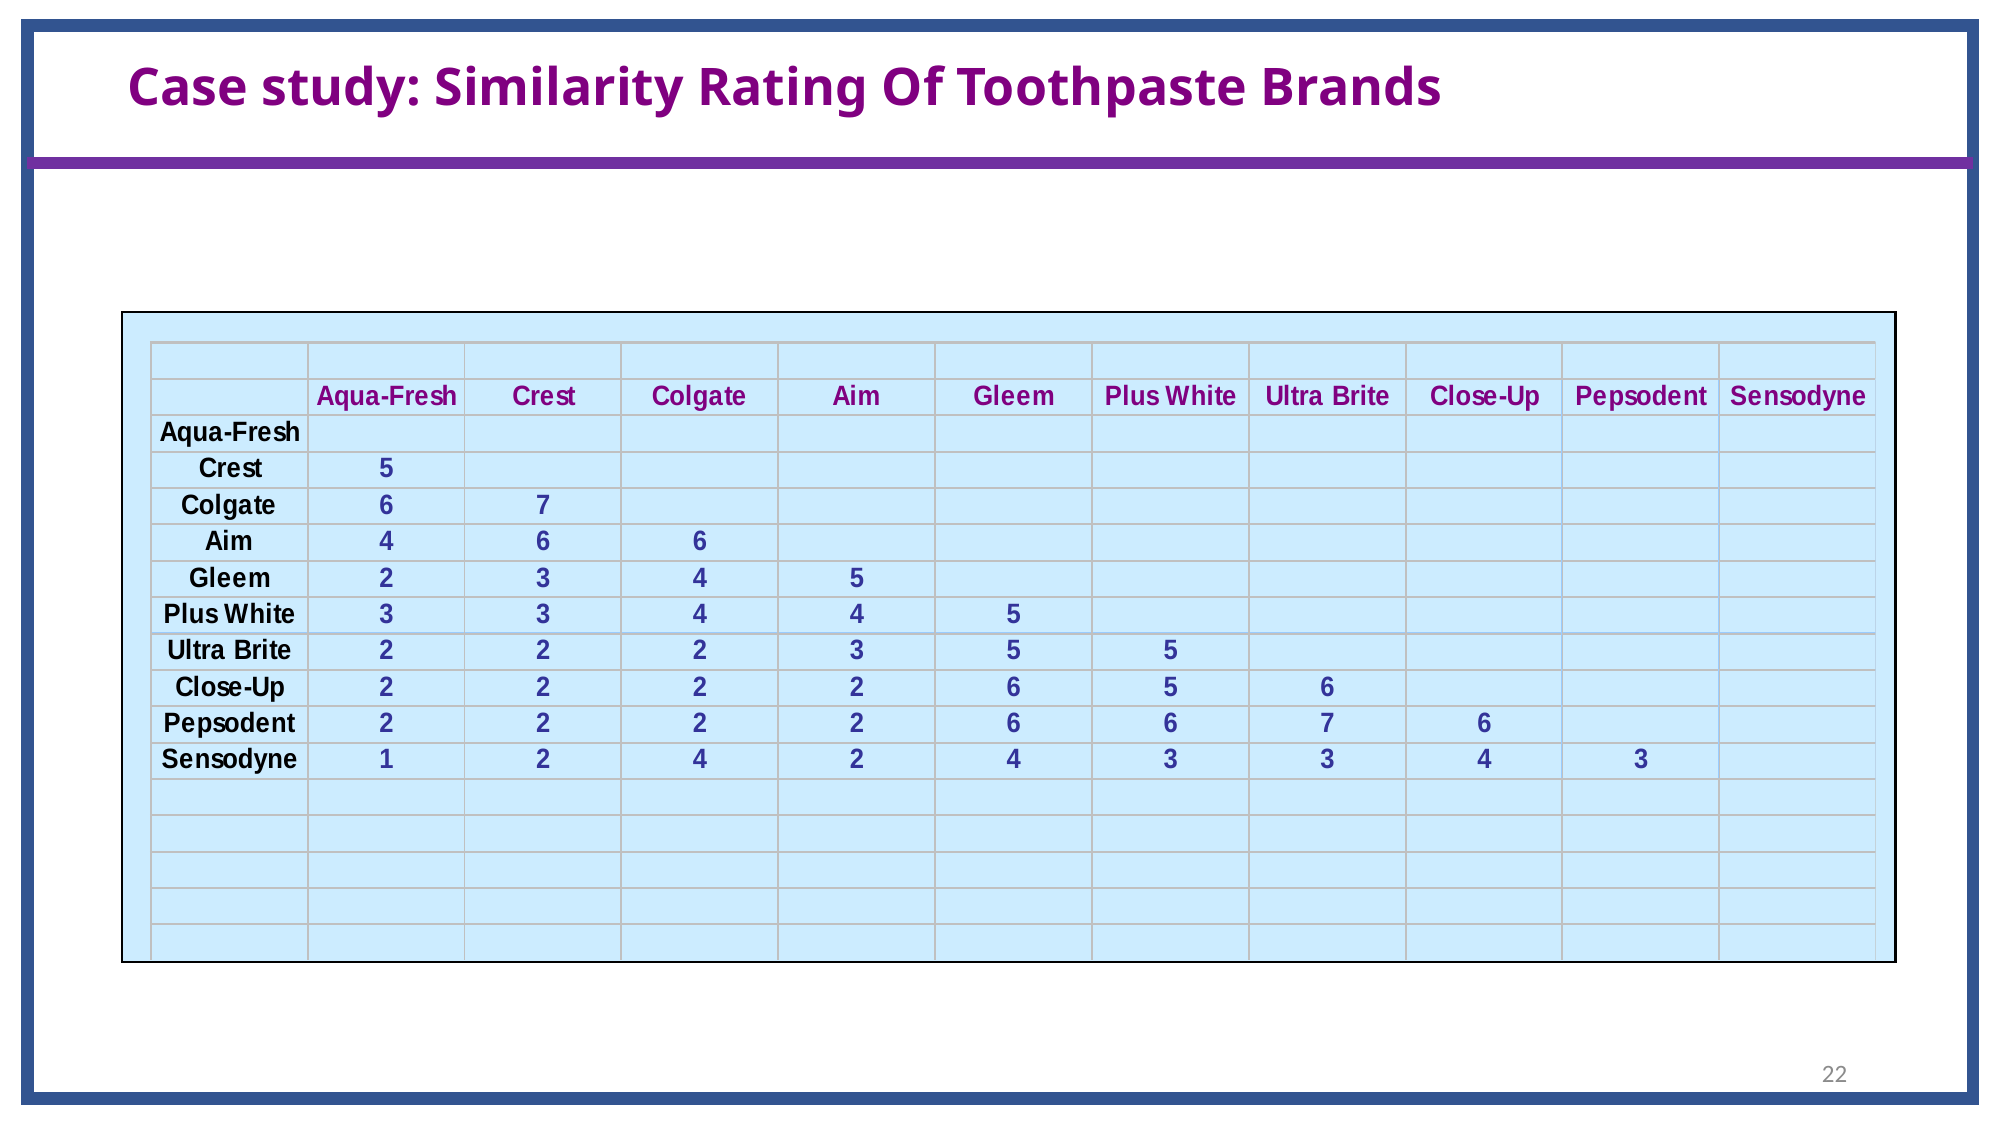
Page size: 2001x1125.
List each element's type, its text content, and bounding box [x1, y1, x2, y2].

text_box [121, 312, 1896, 962]
text_box [27, 24, 1974, 1099]
slide_number 22 [1412, 1042, 1863, 1103]
